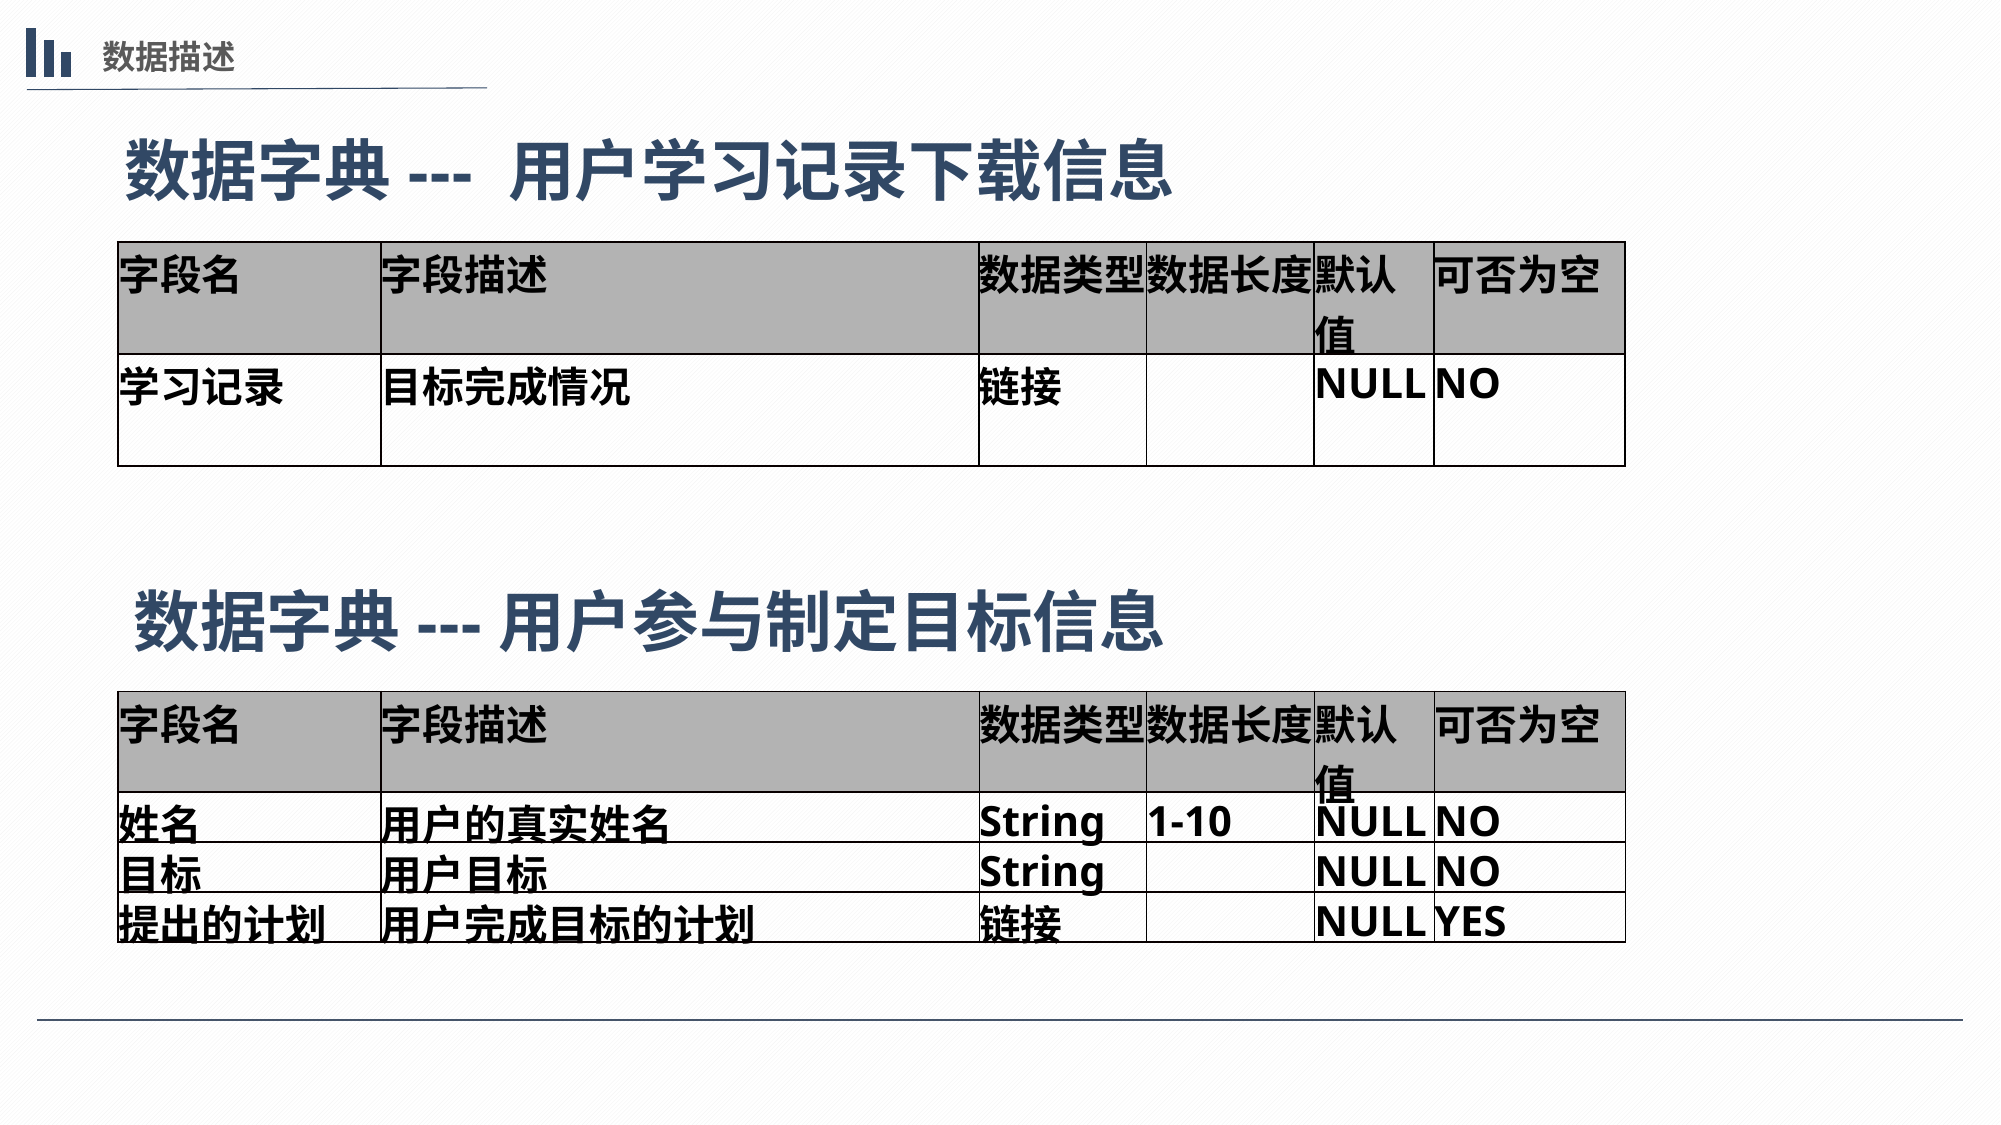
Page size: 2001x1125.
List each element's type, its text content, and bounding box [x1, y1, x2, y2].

table_cell 链接 [980, 355, 1146, 465]
table_cell [1147, 843, 1314, 891]
table_cell [1147, 355, 1313, 465]
table_cell 用户目标 [382, 843, 979, 891]
table_cell 1-10 [1147, 793, 1314, 841]
table_cell NULL [1315, 843, 1434, 891]
table_cell 用户的真实姓名 [382, 793, 979, 841]
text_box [26, 29, 488, 90]
table_cell NO [1435, 843, 1625, 891]
table_cell 用户完成目标的计划 [382, 893, 979, 941]
table_cell String [980, 843, 1146, 891]
table_header 数据类型 [980, 243, 1146, 353]
table_cell NULL [1315, 355, 1433, 465]
table_cell 姓名 [119, 793, 380, 841]
table_header 数据长度 [1147, 243, 1313, 353]
table_header 字段名 [119, 692, 380, 791]
table_cell 目标完成情况 [382, 355, 978, 465]
table_cell 提出的计划 [119, 893, 380, 941]
table_header 可否为空 [1435, 692, 1625, 791]
text_box 数据字典---用户参与制定目标信息 [118, 492, 1971, 668]
table_header 字段名 [119, 243, 380, 353]
table_header 字段描述 [382, 243, 978, 353]
table_header 数据类型 [980, 692, 1146, 791]
table_cell String [980, 793, 1146, 841]
table_cell NULL [1315, 893, 1434, 941]
table_cell 目标 [119, 843, 380, 891]
table_header 默认值 [1315, 692, 1434, 791]
table_cell NULL [1315, 793, 1434, 841]
text_box 数据字典--- 用户学习记录下载信息 [109, 41, 1961, 347]
table_header 可否为空 [1435, 243, 1624, 353]
table_cell 链接 [980, 893, 1146, 941]
table_cell NO [1435, 355, 1624, 465]
table_cell NO [1435, 793, 1625, 841]
table_cell 学习记录 [119, 355, 380, 465]
table_cell [1147, 893, 1314, 941]
table_header 数据长度 [1147, 692, 1314, 791]
table_cell YES [1435, 893, 1625, 941]
table_header 字段描述 [382, 692, 979, 791]
table_header 默认值 [1315, 243, 1433, 353]
